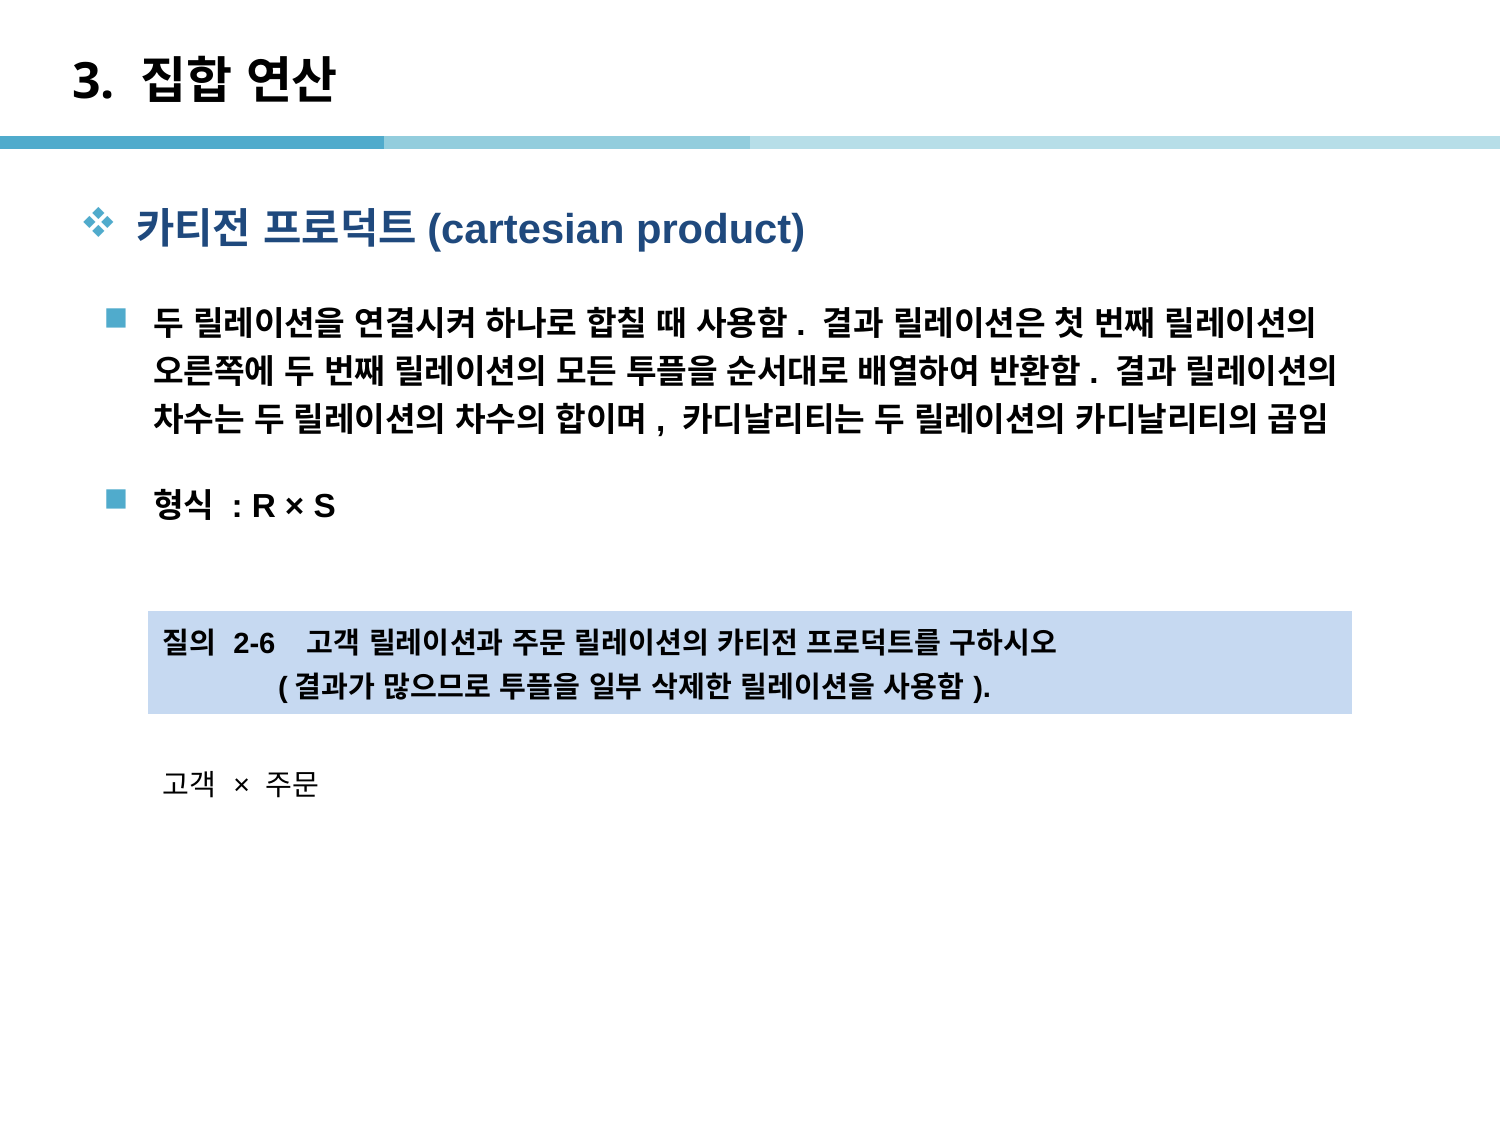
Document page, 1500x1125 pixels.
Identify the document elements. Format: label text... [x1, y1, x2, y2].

text_box 카티전 프로덕트(cartesian product) [64, 186, 1388, 268]
text_box 두 릴레이션을 연결시켜 하나로 합칠 때 사용함. 결과 릴레이션은 첫 번째 릴레이션의 오른쪽에 두 번째 릴레이션의 모든 투플을 순서대로 배열하여 반환함. 결과 릴레이션의 차수는 두 릴레이션의 차수의 합이며, 카디날리티는 두 릴레이션의 카디날리티의 곱임 형식 : R × S [88, 287, 1412, 500]
title 3. 집합 연산 [57, 32, 1298, 124]
table_header 질의 2-6 고객 릴레이션과 주문 릴레이션의 카티전 프로덕트를 구하시오 (결과가 많으므로 투플을 일부 삭제한 릴레이션을 사용함). [148, 611, 1352, 714]
table_cell 고객 × 주문 [148, 714, 1352, 811]
